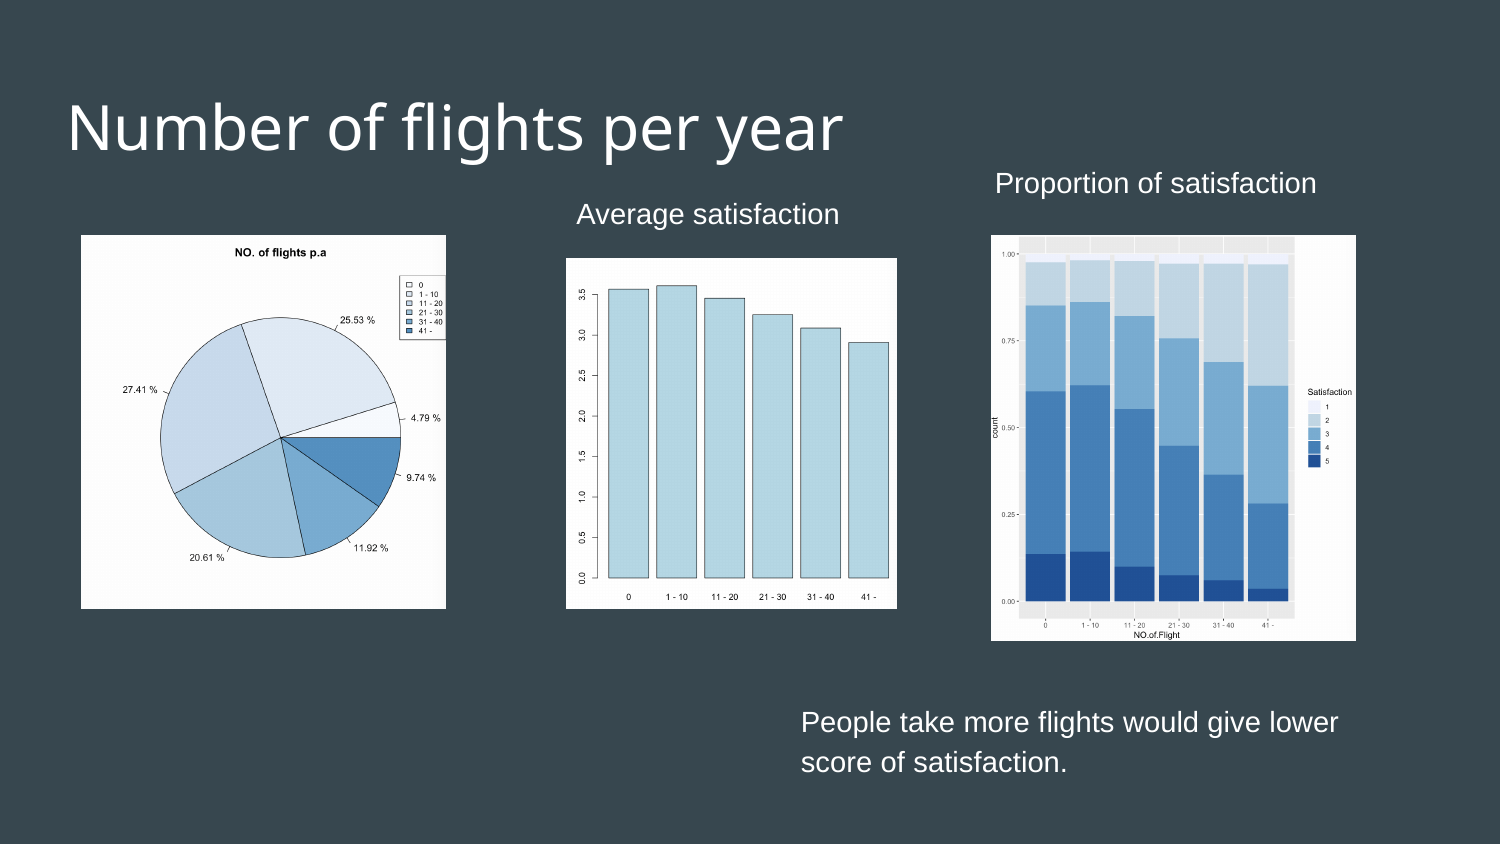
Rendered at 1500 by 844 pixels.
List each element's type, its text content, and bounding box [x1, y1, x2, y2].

picture [81, 235, 447, 609]
picture [565, 257, 897, 609]
list People take more flights would give lower score of satisfaction. [785, 683, 1405, 785]
picture [991, 235, 1356, 642]
text_box Proportion of satisfaction [979, 149, 1356, 215]
text_box Average satisfaction [561, 180, 879, 236]
title Number of flights per year [51, 72, 1449, 167]
